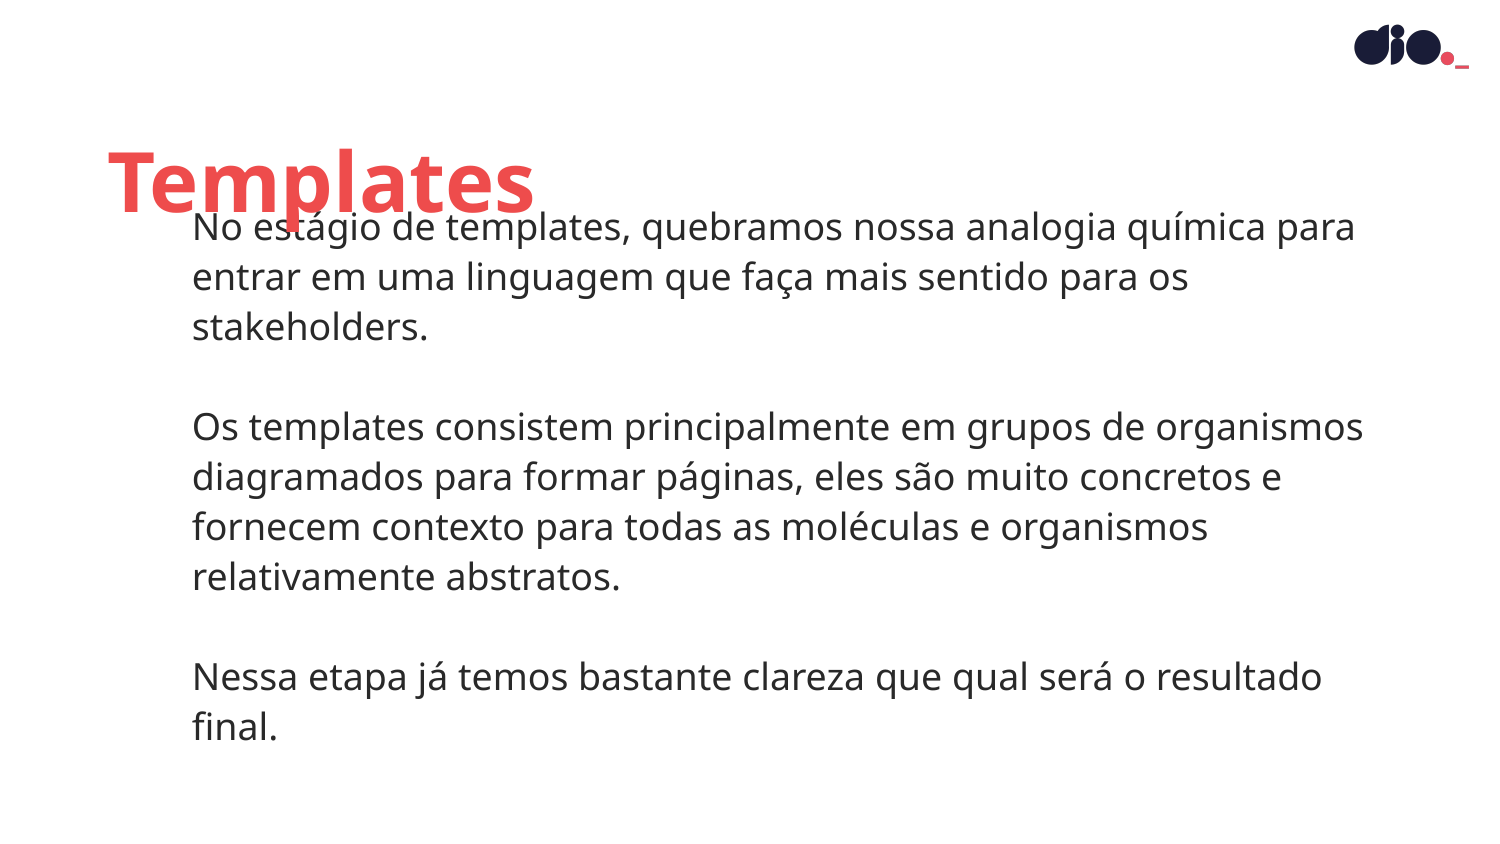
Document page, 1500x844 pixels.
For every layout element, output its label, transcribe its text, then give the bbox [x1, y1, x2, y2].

picture [1339, 15, 1479, 78]
text_box Templates [92, 104, 1349, 240]
text_box No estágio de templates, quebramos nossa analogia química para entrar em uma linguagem que faça mais sentido para os stakeholders. Os templates consistem principalmente em grupos de organismos diagramados para formar páginas, eles são muito concretos e fornecem contexto para todas as moléculas e organismos relativamente abstratos. Nessa etapa já temos bastante clareza que qual será o resultado final. [176, 263, 1416, 684]
